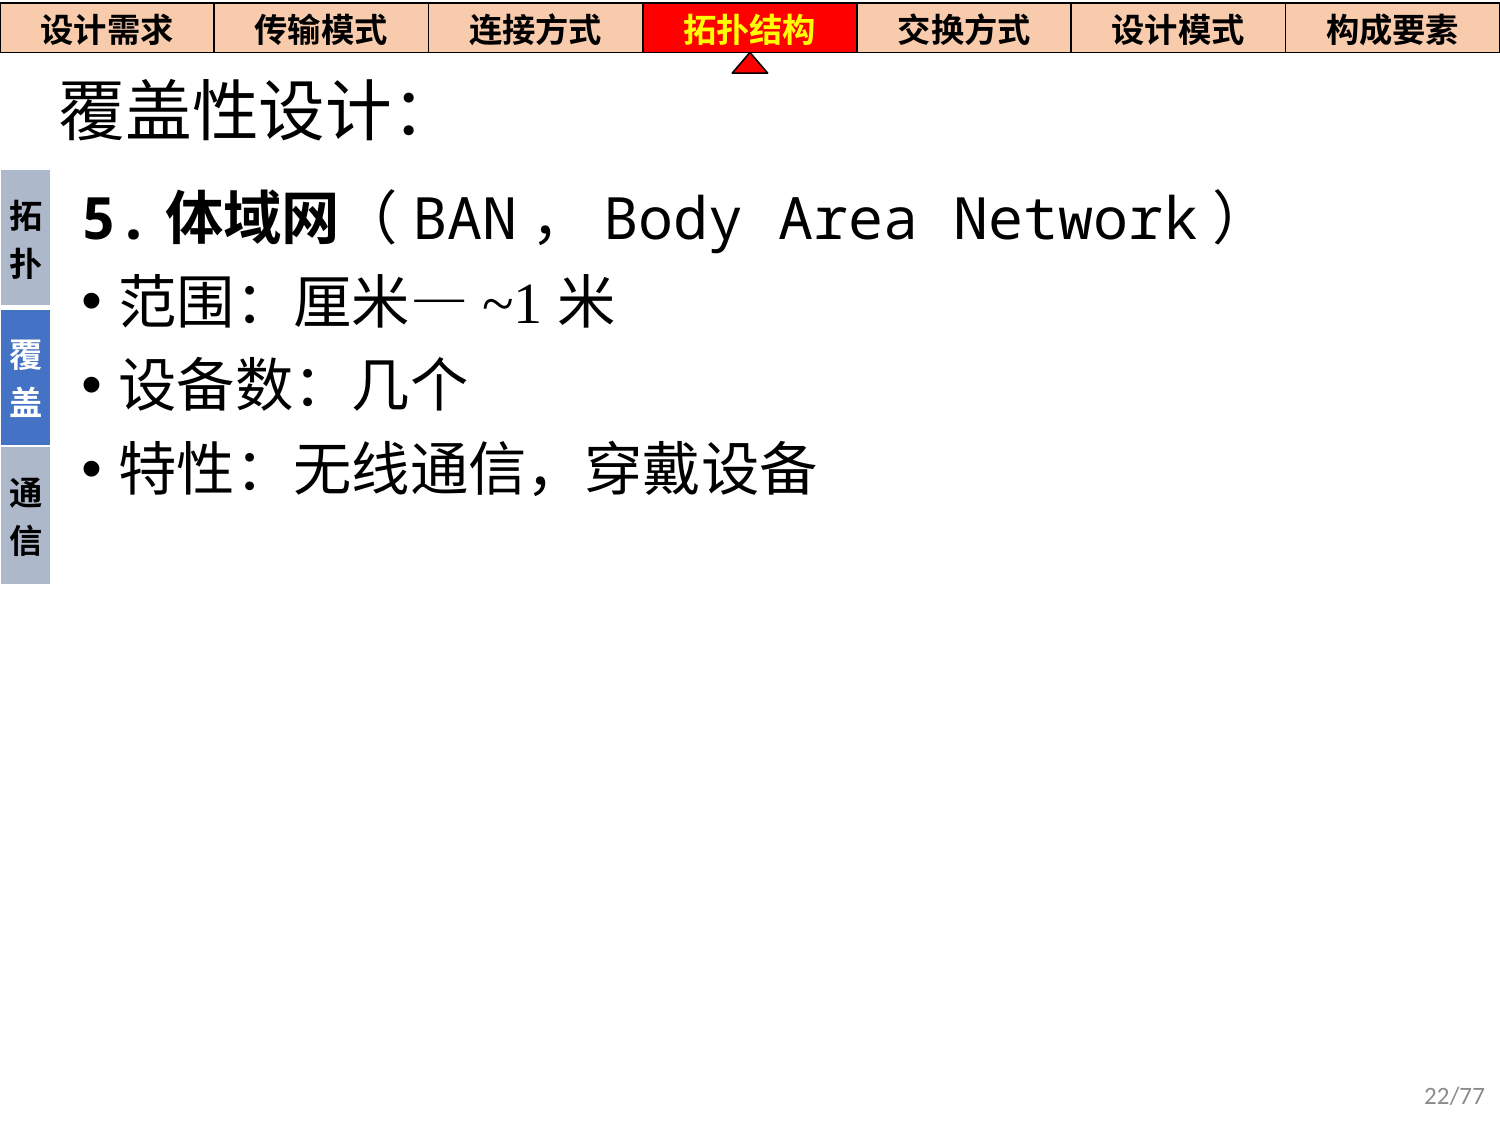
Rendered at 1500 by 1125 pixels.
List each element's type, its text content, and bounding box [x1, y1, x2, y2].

table_cell 覆盖 [1, 310, 50, 445]
table_header 设计需求 [1, 4, 213, 52]
table_header 拓扑 [1, 170, 50, 305]
table_header 拓扑结构 [644, 4, 856, 52]
table_cell 通信 [1, 447, 50, 584]
text_box [732, 52, 768, 74]
table_header 连接方式 [429, 4, 642, 52]
table_header 构成要素 [1286, 4, 1499, 52]
table_header 传输模式 [215, 4, 428, 52]
list 5.体域网（BAN，Body Area Network） 范围：厘米—~1米 设备数：几个 特性：无线通信，穿戴设备 [66, 181, 1464, 1068]
title 覆盖性设计： [43, 57, 1464, 170]
slide_number 22/77 [1162, 1065, 1500, 1125]
table_header 设计模式 [1072, 4, 1285, 52]
table_header 交换方式 [858, 4, 1070, 52]
